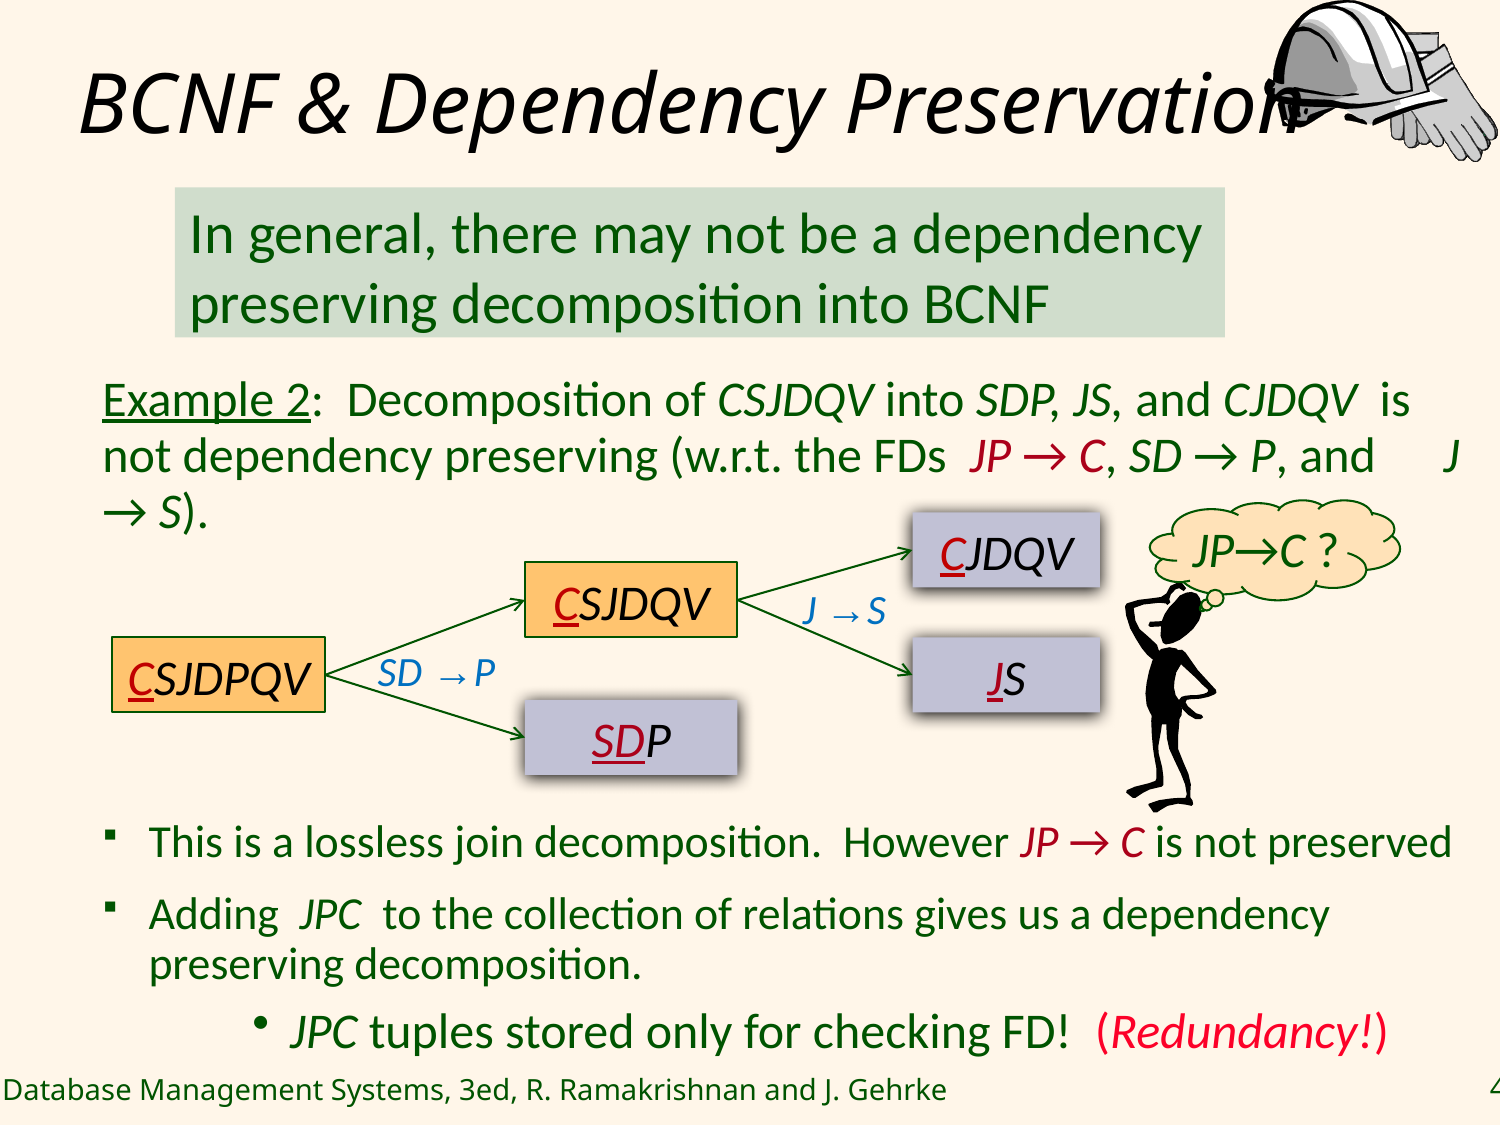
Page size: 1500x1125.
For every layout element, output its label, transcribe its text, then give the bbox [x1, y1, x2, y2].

title BCNF & Dependency Preservation [62, 37, 1338, 163]
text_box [112, 499, 1401, 813]
text_box In general, there may not be a dependency preserving decomposition into BCNF [174, 187, 1225, 338]
list Example 2: Decomposition of CSJDQV into SDP, JS, and CJDQV is not dependency preserving (w.r.t. the FDs JP → C, SD → P, and J → S). This is a lossless join decomposition. However JP → C is not preserved Adding JPC to the collection of relations gives us a dependency preserving decomposition. JPC tuples stored only for checking FD! (Redundancy!) [87, 362, 1475, 1125]
